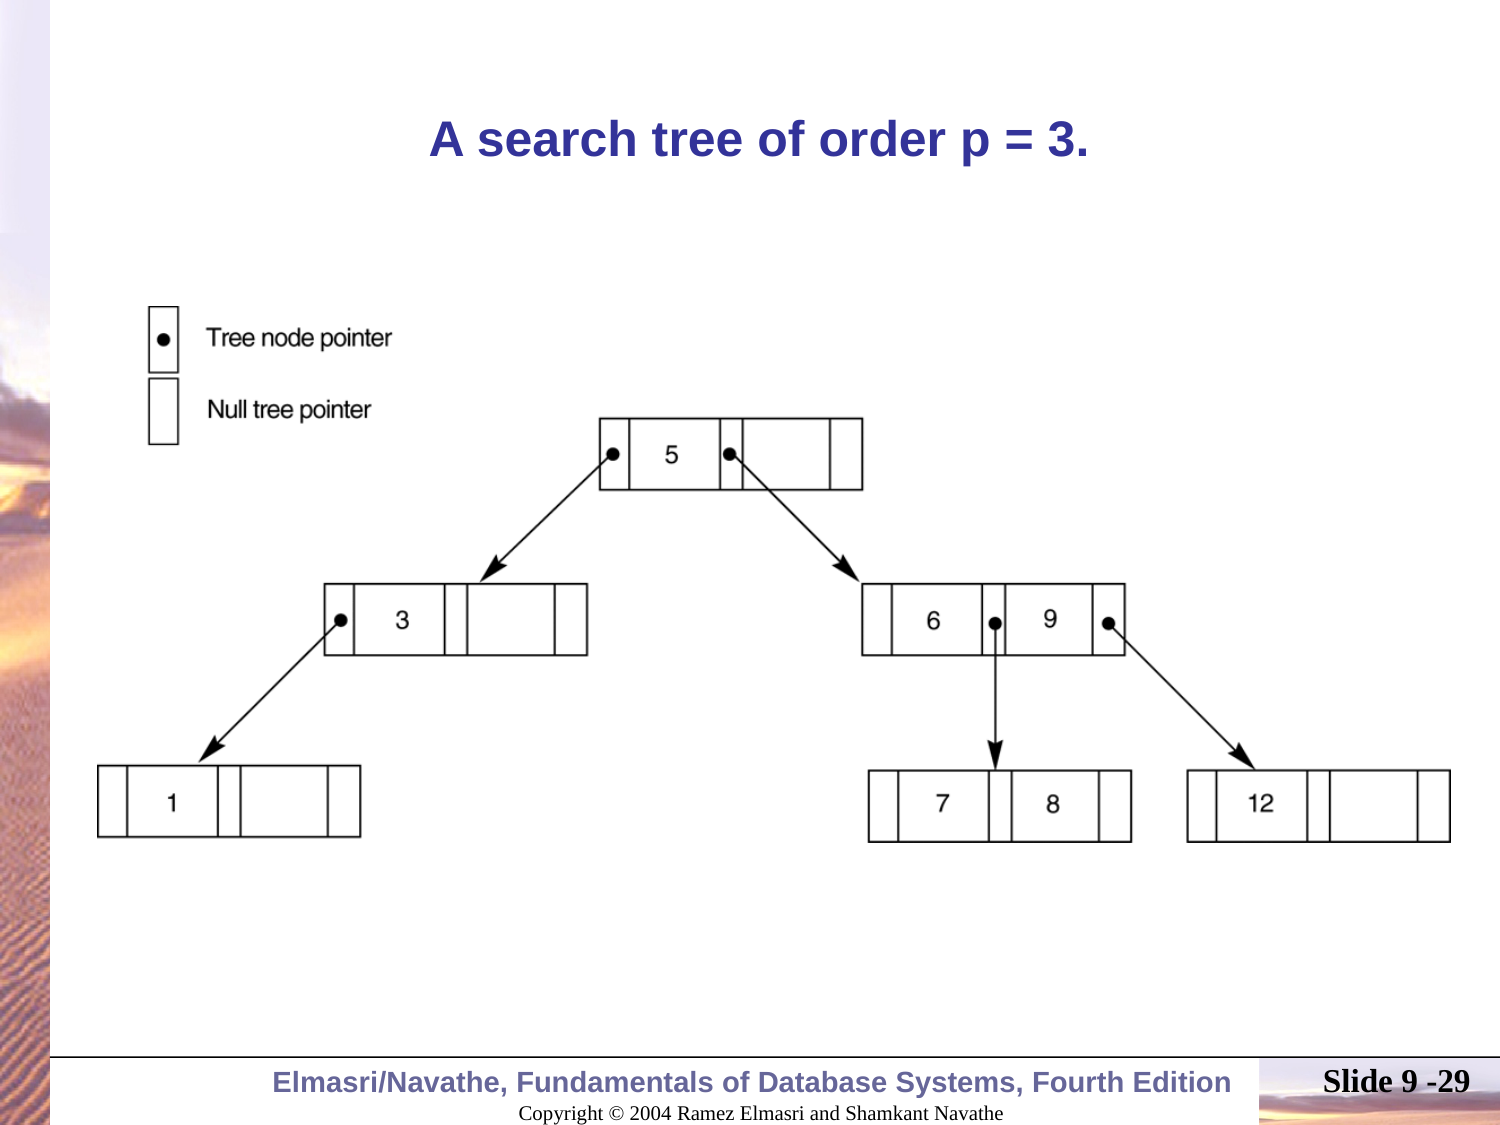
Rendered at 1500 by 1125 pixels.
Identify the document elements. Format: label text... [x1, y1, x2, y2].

picture [1259, 1058, 1500, 1125]
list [97, 305, 1451, 843]
slide_number Slide 9 -29 [1173, 1047, 1487, 1112]
title A search tree of order p = 3. [170, 35, 1349, 178]
picture [0, 0, 50, 1125]
